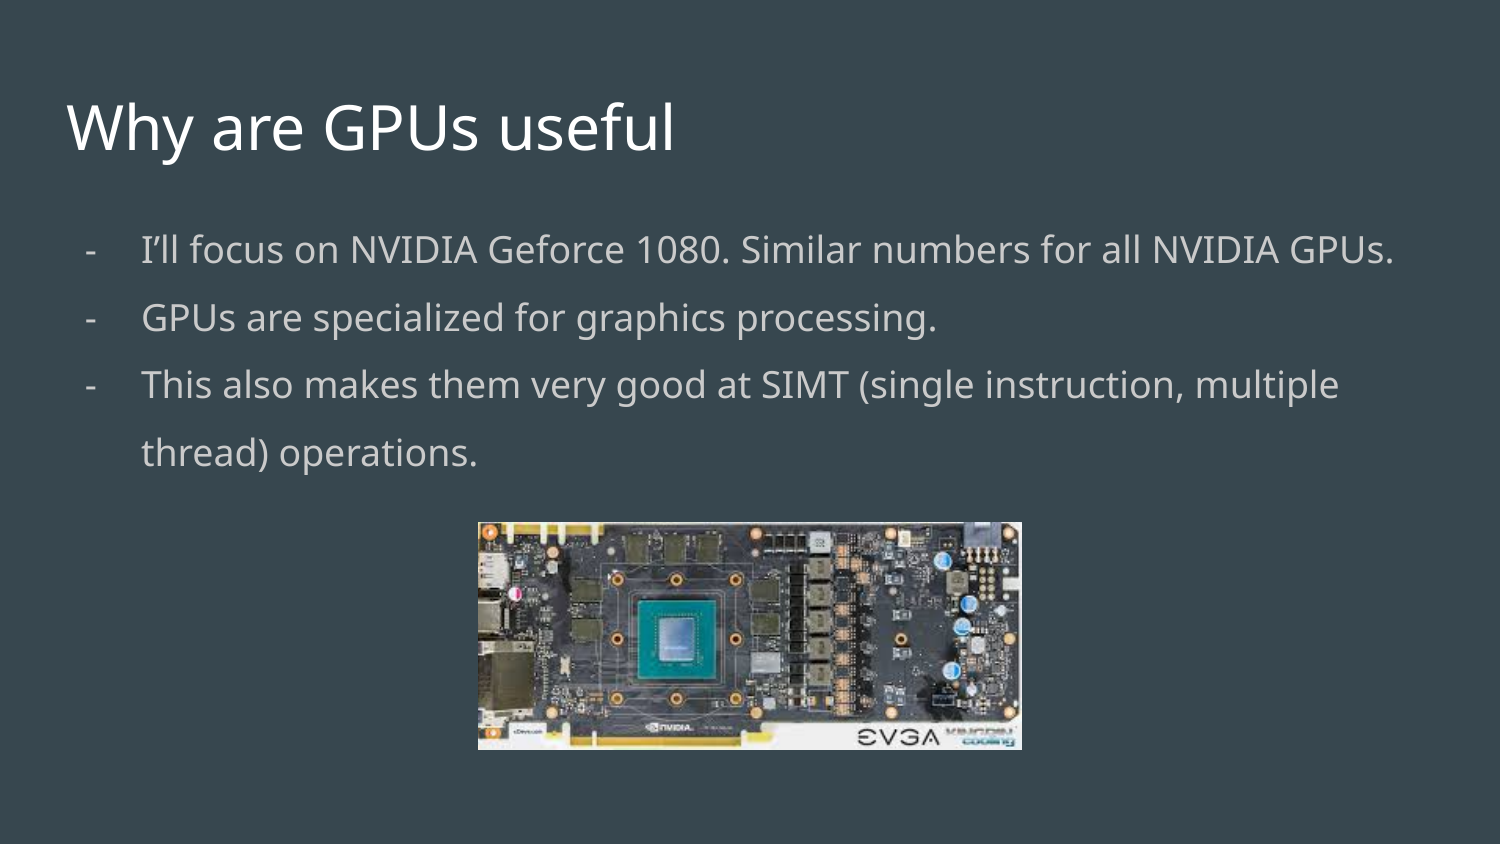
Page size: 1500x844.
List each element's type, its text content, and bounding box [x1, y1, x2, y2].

title Why are GPUs useful [51, 72, 1449, 167]
picture [478, 522, 1022, 750]
list I’ll focus on NVIDIA Geforce 1080. Similar numbers for all NVIDIA GPUs. GPUs are specialized for graphics processing. This also makes them very good at SIMT (single instruction, multiple thread) operations. [51, 189, 1449, 750]
